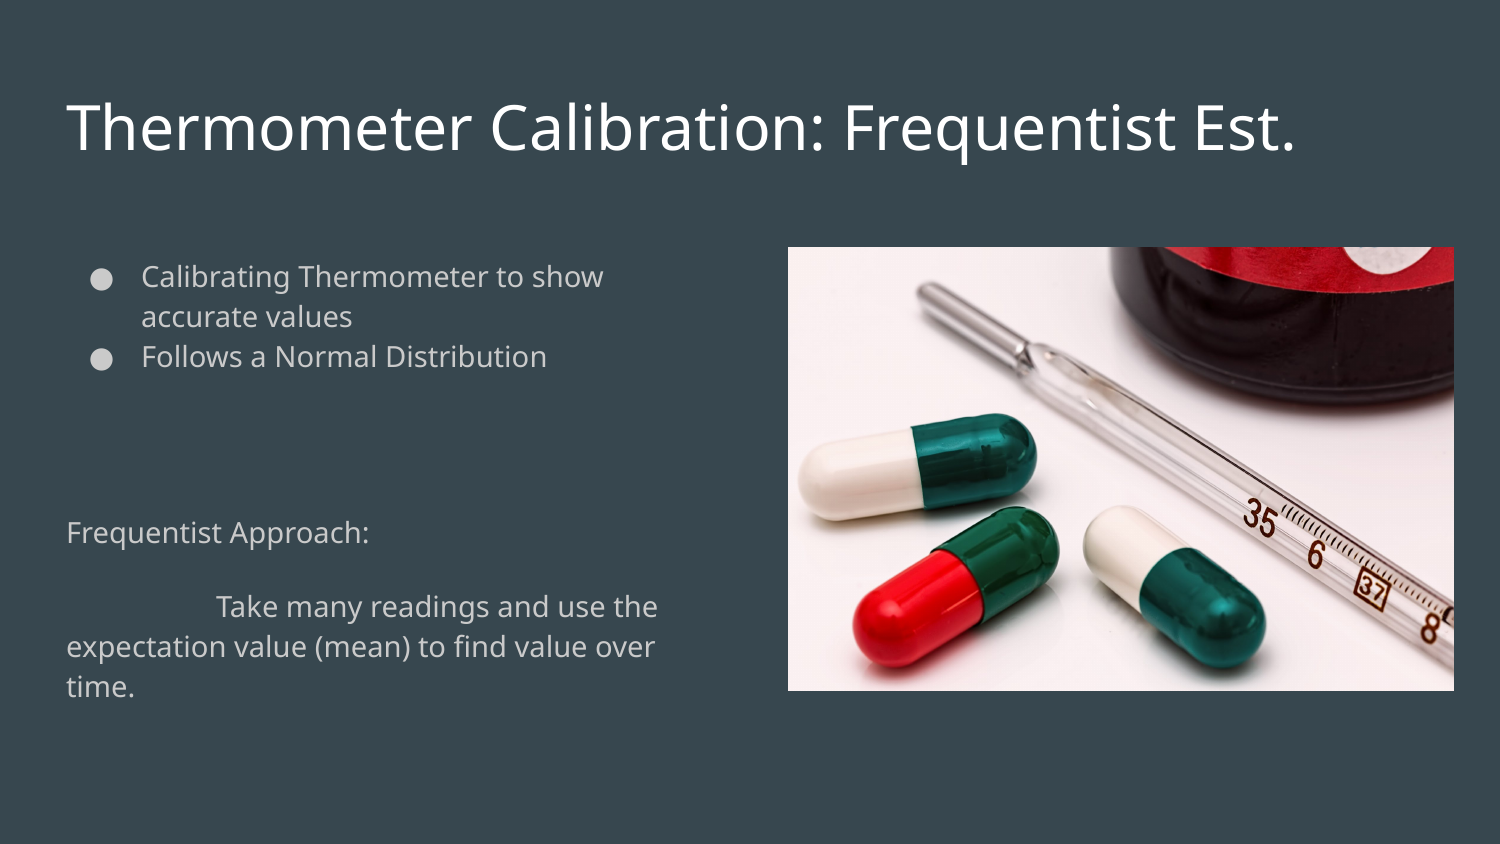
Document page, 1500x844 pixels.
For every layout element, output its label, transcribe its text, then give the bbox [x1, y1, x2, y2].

title Thermometer Calibration: Frequentist Est. [51, 72, 1449, 167]
picture [787, 247, 1454, 692]
list Calibrating Thermometer to show accurate values Follows a Normal Distribution [51, 238, 708, 424]
text_box Frequentist Approach: Take many readings and use the expectation value (mean) to find value over time. [51, 494, 708, 691]
